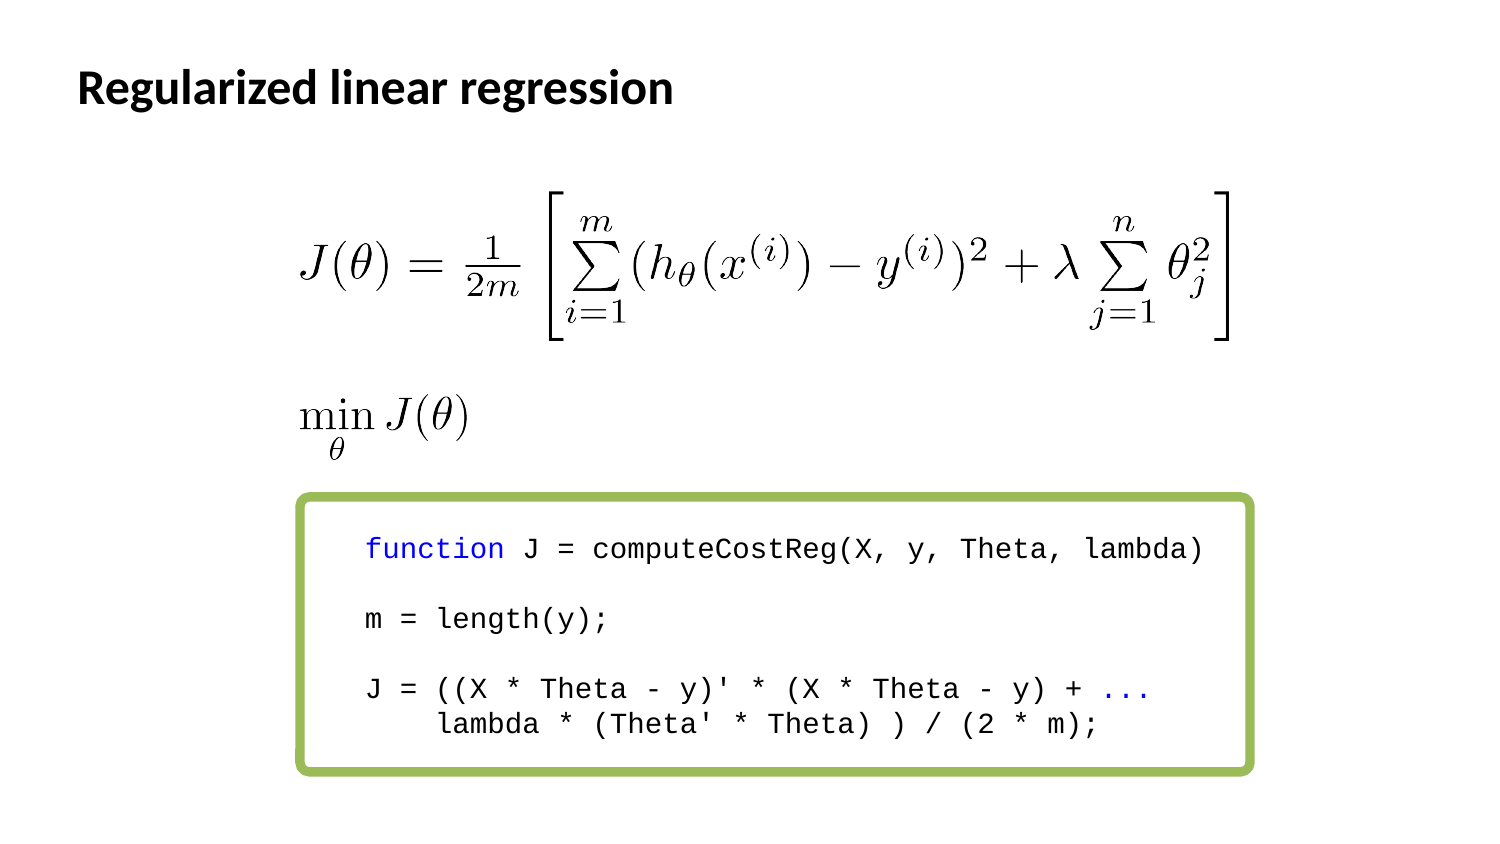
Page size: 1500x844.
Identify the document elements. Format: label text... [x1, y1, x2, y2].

picture [299, 190, 1229, 342]
picture [300, 394, 467, 461]
text_box Regularized linear regression [62, 46, 1450, 122]
text_box function J = computeCostReg(X, y, Theta, lambda) m = length(y); J = ((X * Theta - y)' * (X * Theta - y) + ... lambda * (Theta' * Theta) ) / (2 * m); [350, 521, 1225, 747]
text_box [297, 494, 1253, 775]
